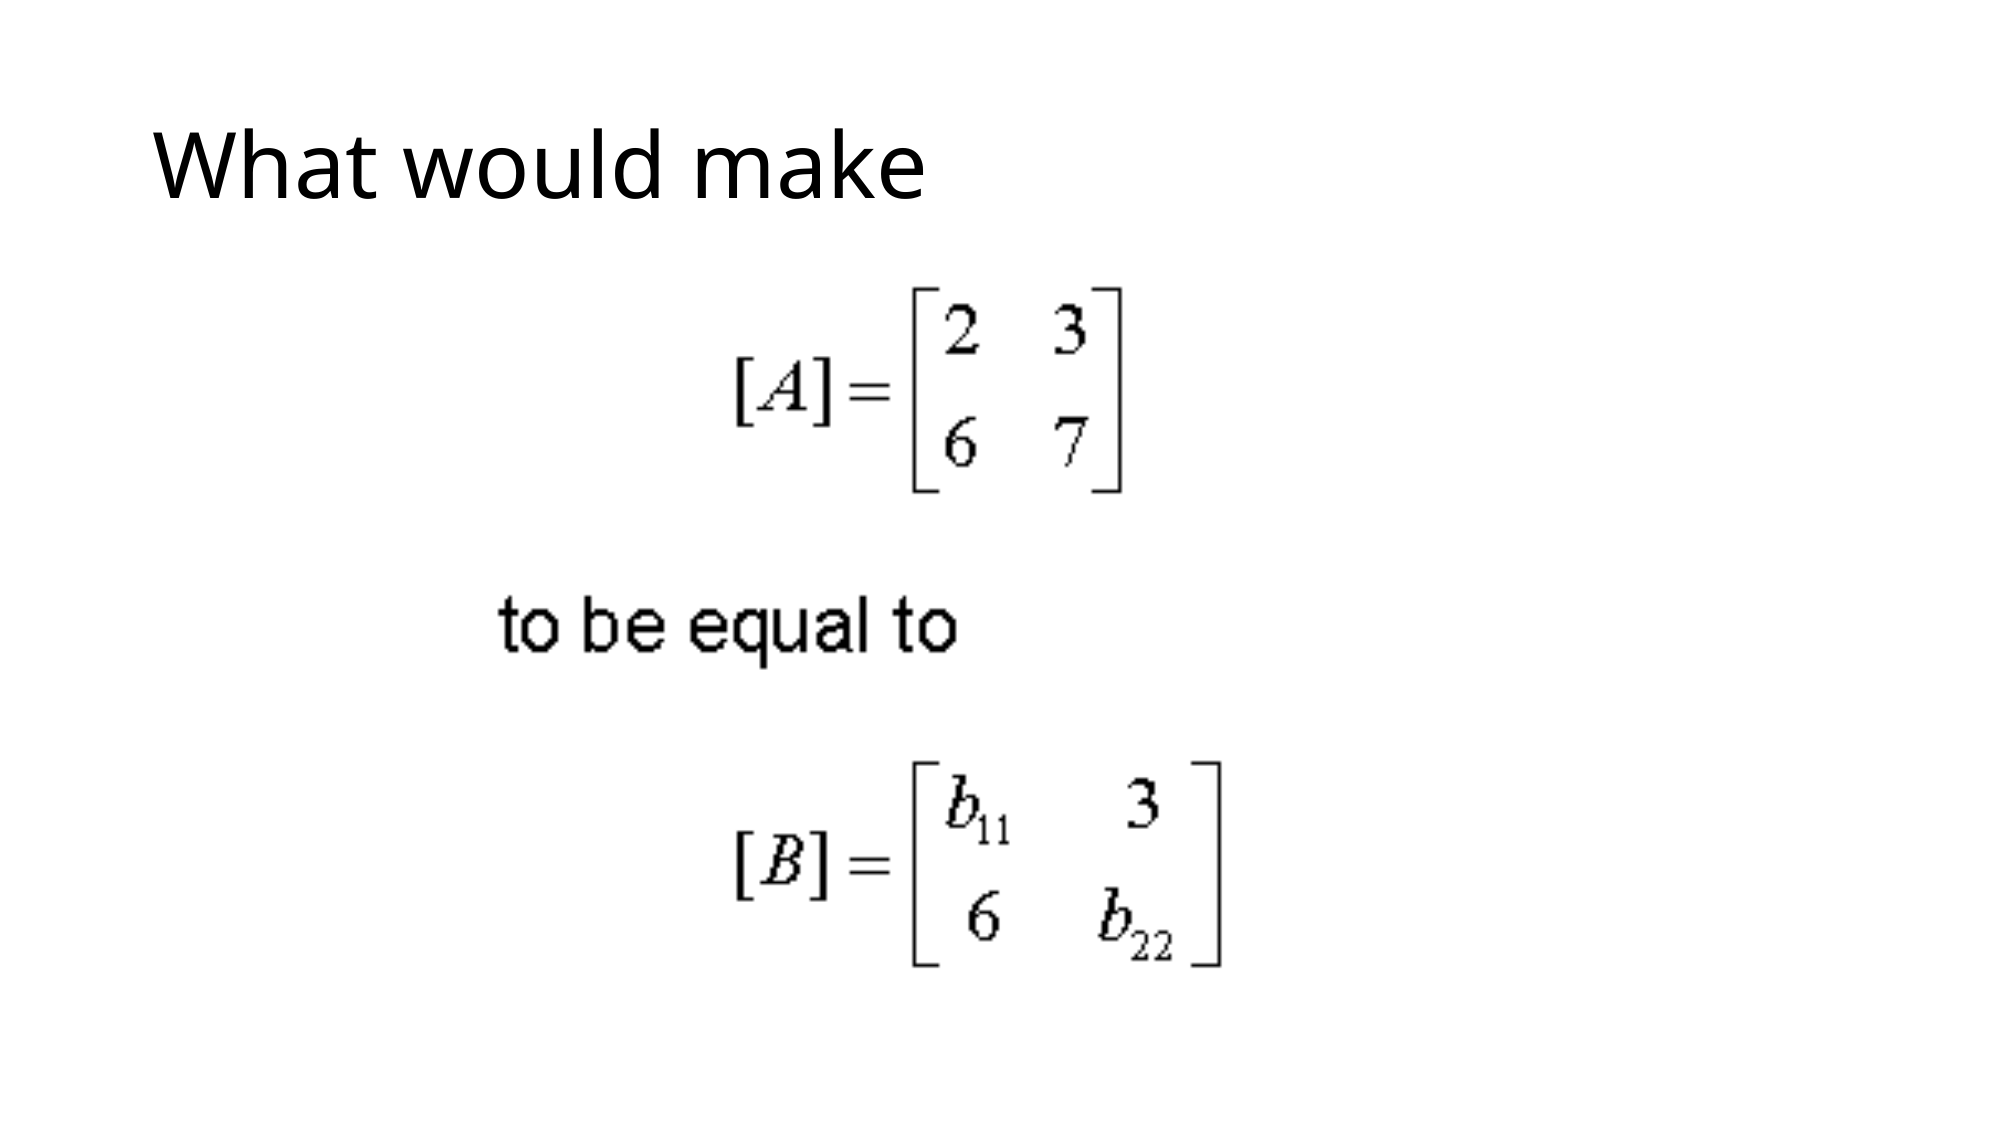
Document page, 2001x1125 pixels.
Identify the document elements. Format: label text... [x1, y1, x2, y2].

picture [473, 239, 1242, 998]
title What would make [137, 59, 1863, 278]
